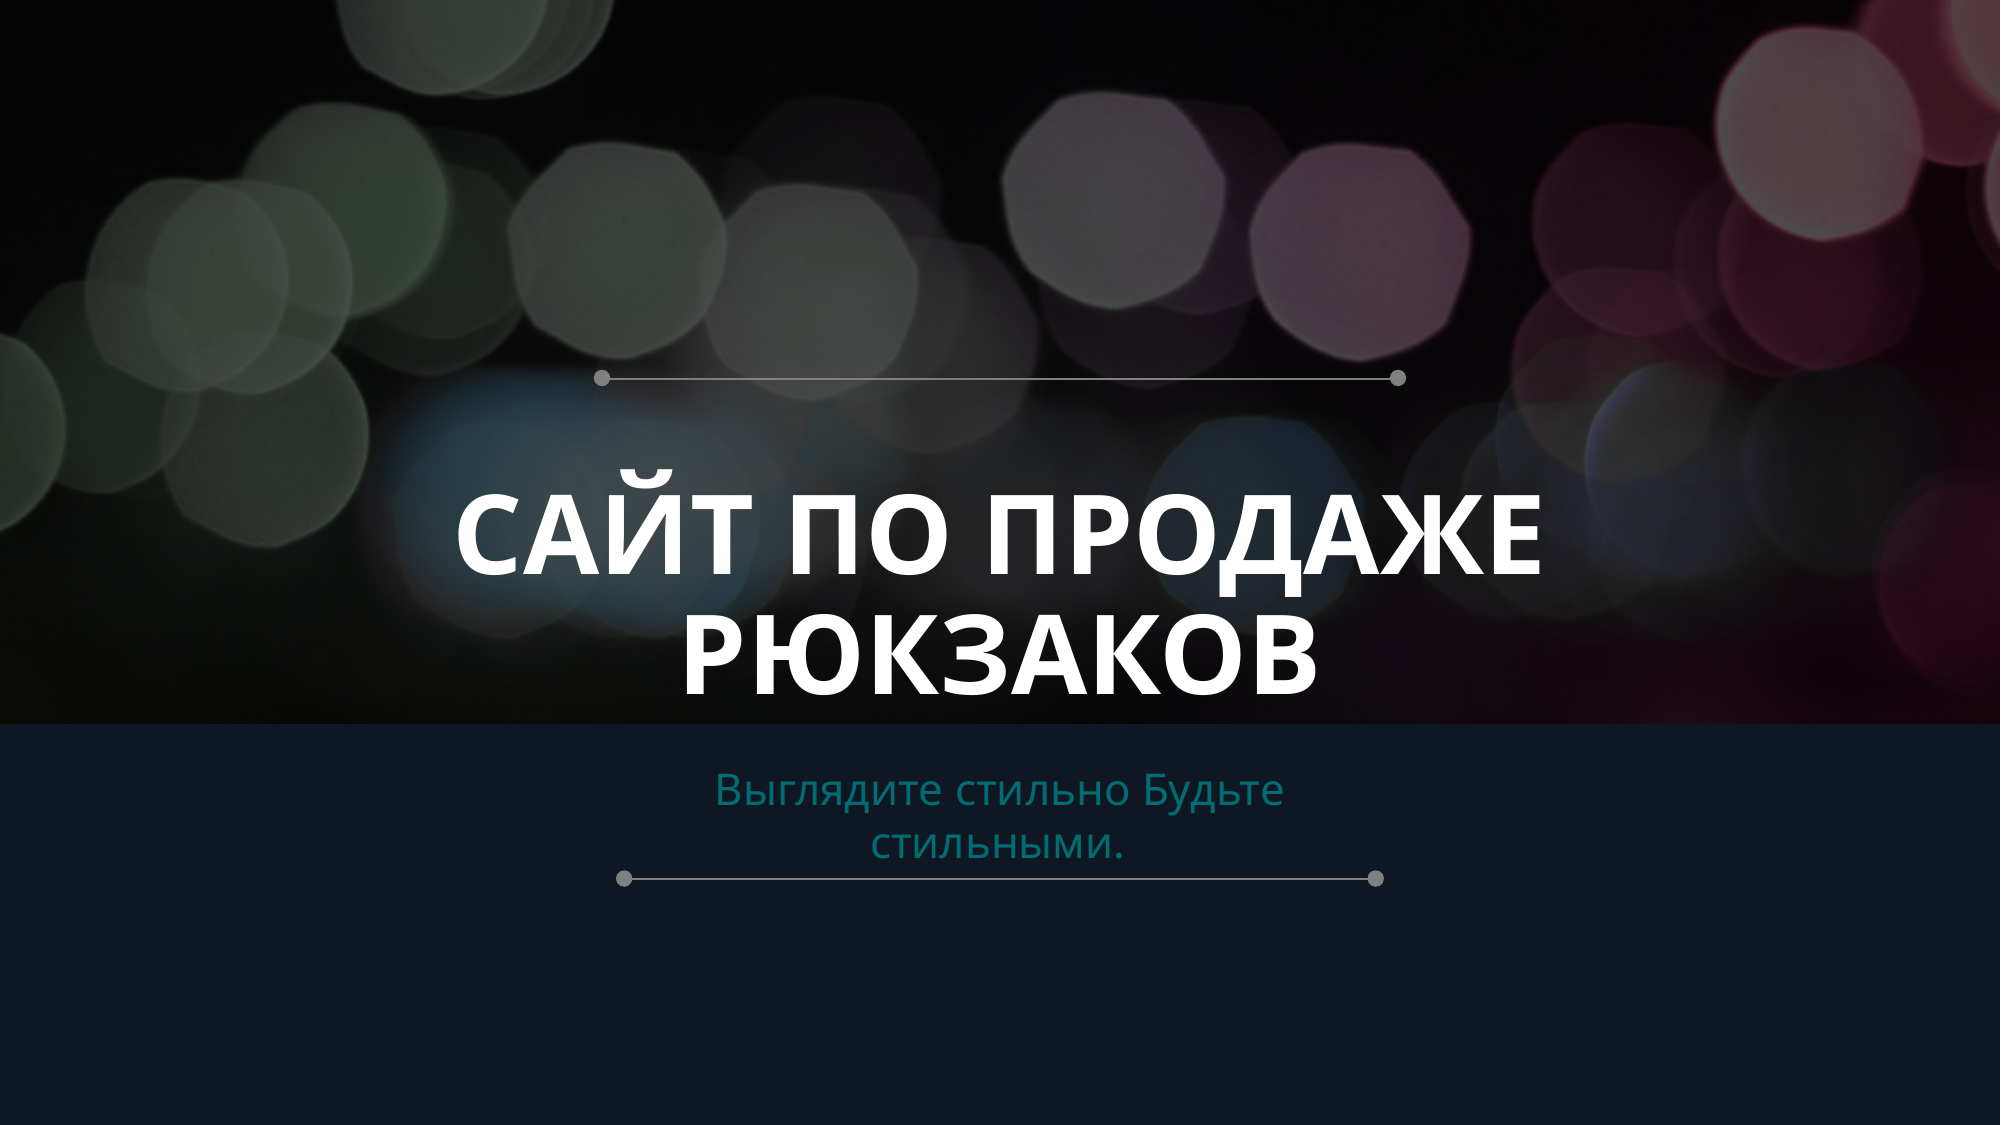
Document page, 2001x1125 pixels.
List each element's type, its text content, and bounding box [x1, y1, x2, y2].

title САЙТ ПО ПРОДАЖЕ РЮКЗАКОВ [249, 404, 1750, 726]
picture [0, 0, 2000, 724]
subtitle Выглядите стильно Будьте стильными. [597, 490, 1403, 1125]
